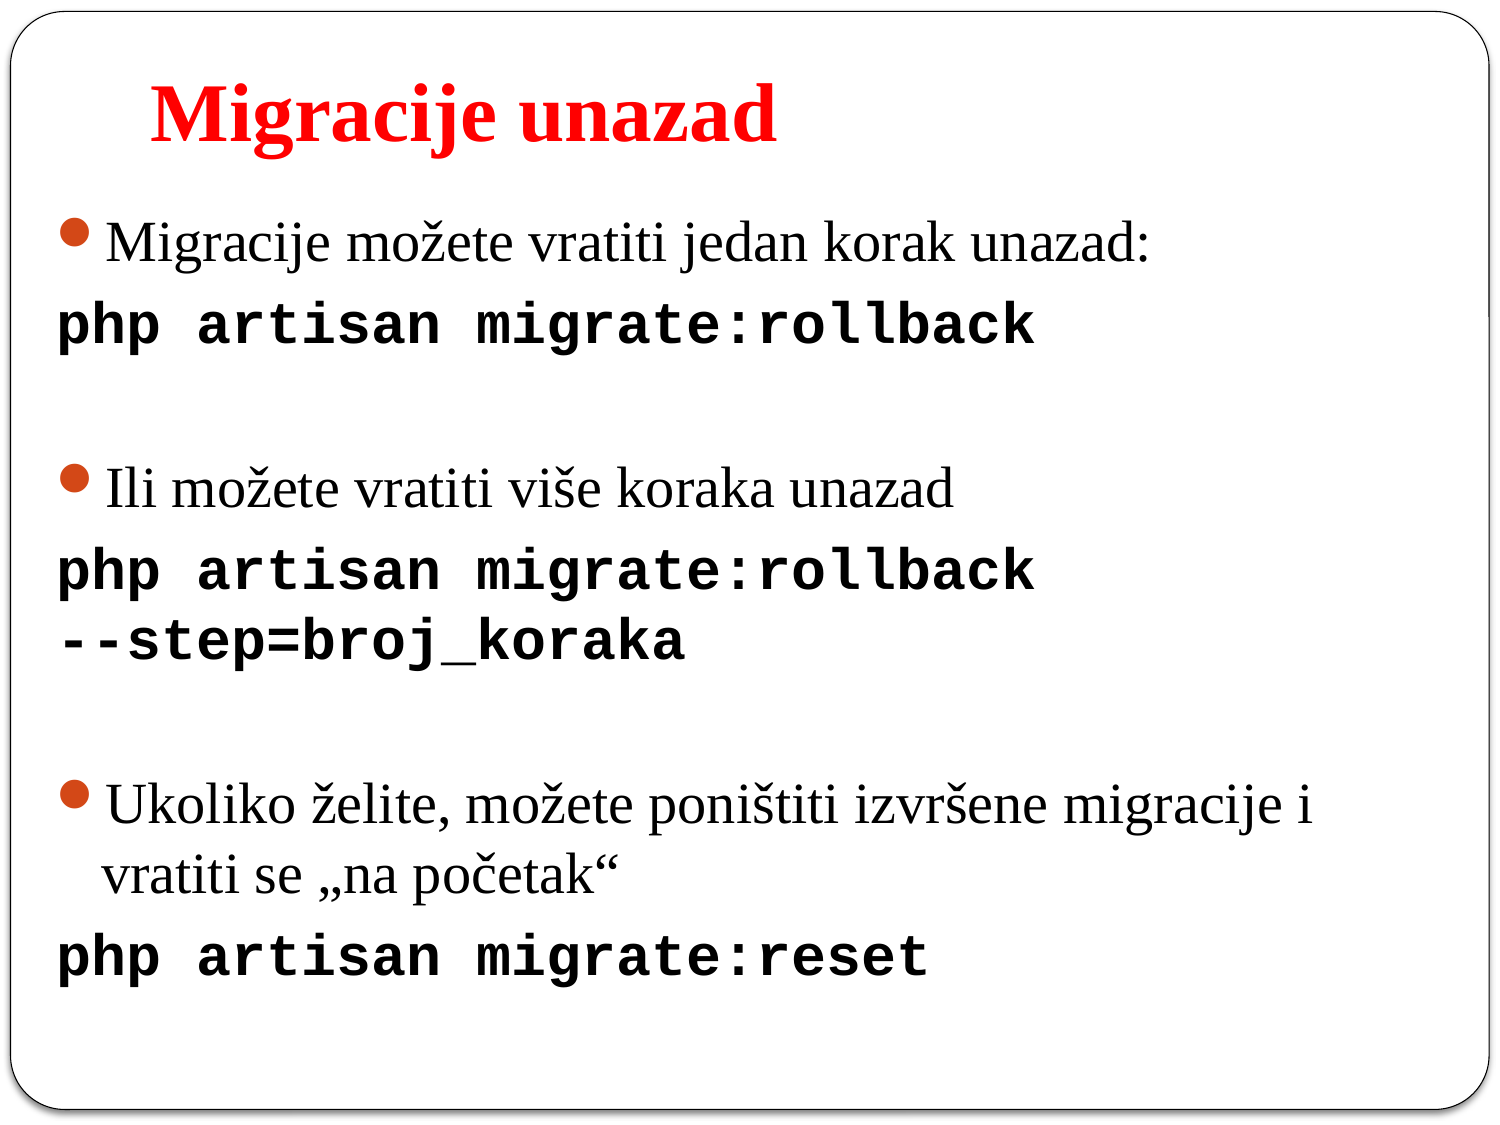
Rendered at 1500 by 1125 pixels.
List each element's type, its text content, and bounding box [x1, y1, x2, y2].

title Migracije unazad [135, 42, 1411, 173]
list Migracije možete vratiti jedan korak unazad: php artisan migrate:rollback Ili možete vratiti više koraka unazad php artisan migrate:rollback --step=broj_koraka Ukoliko želite, možete poništiti izvršene migracije i vratiti se „na početak“ php artisan migrate:reset [41, 196, 1471, 1106]
